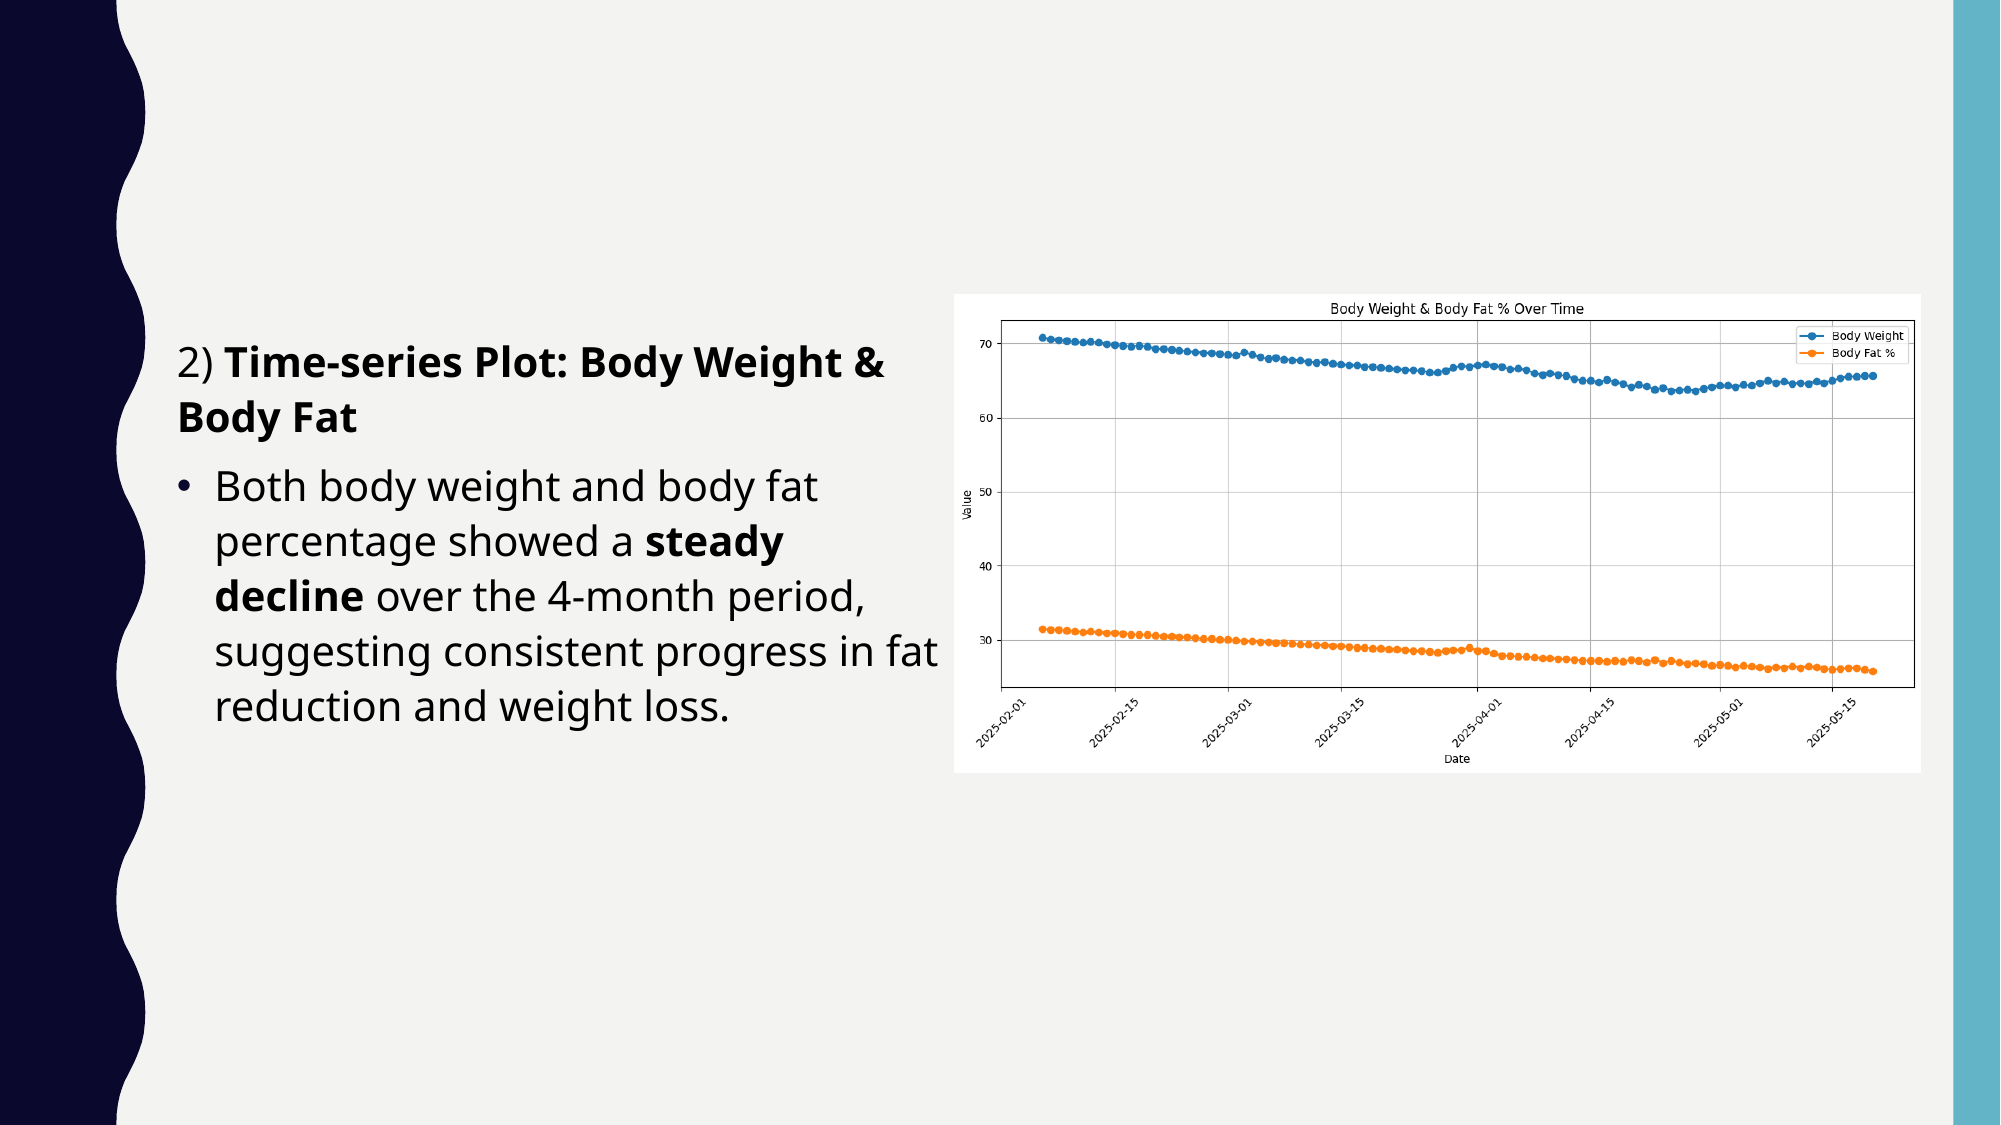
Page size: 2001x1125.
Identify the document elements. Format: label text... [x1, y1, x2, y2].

picture [954, 294, 1921, 773]
list 2) Time‑series Plot: Body Weight & Body Fat Both body weight and body fat percentage showed a steady decline over the 4-month period, suggesting consistent progress in fat reduction and weight loss. [161, 322, 955, 913]
